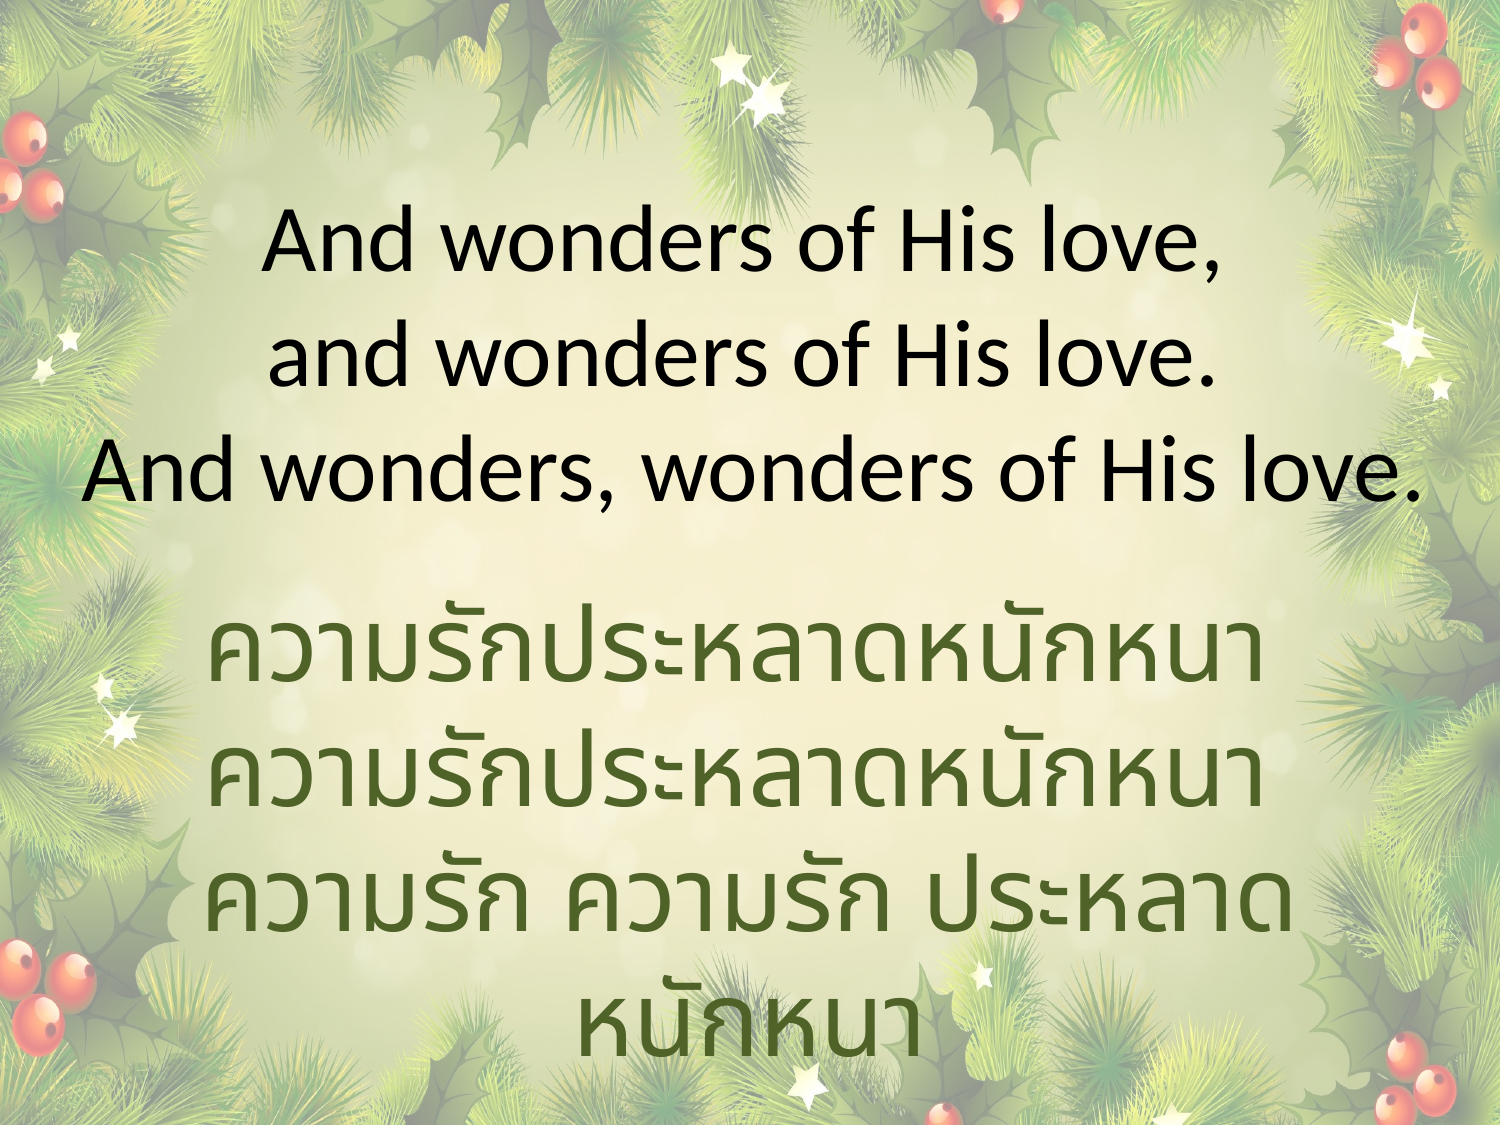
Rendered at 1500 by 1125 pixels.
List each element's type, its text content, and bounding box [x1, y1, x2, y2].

text_box And wonders of His love, and wonders of His love. And wonders, wonders of His love. [64, 168, 1445, 528]
text_box ความรักประหลาดหนักหนา ความรักประหลาดหนักหนา ความรัก ความรัก ประหลาดหนักหนา [112, 569, 1388, 1085]
